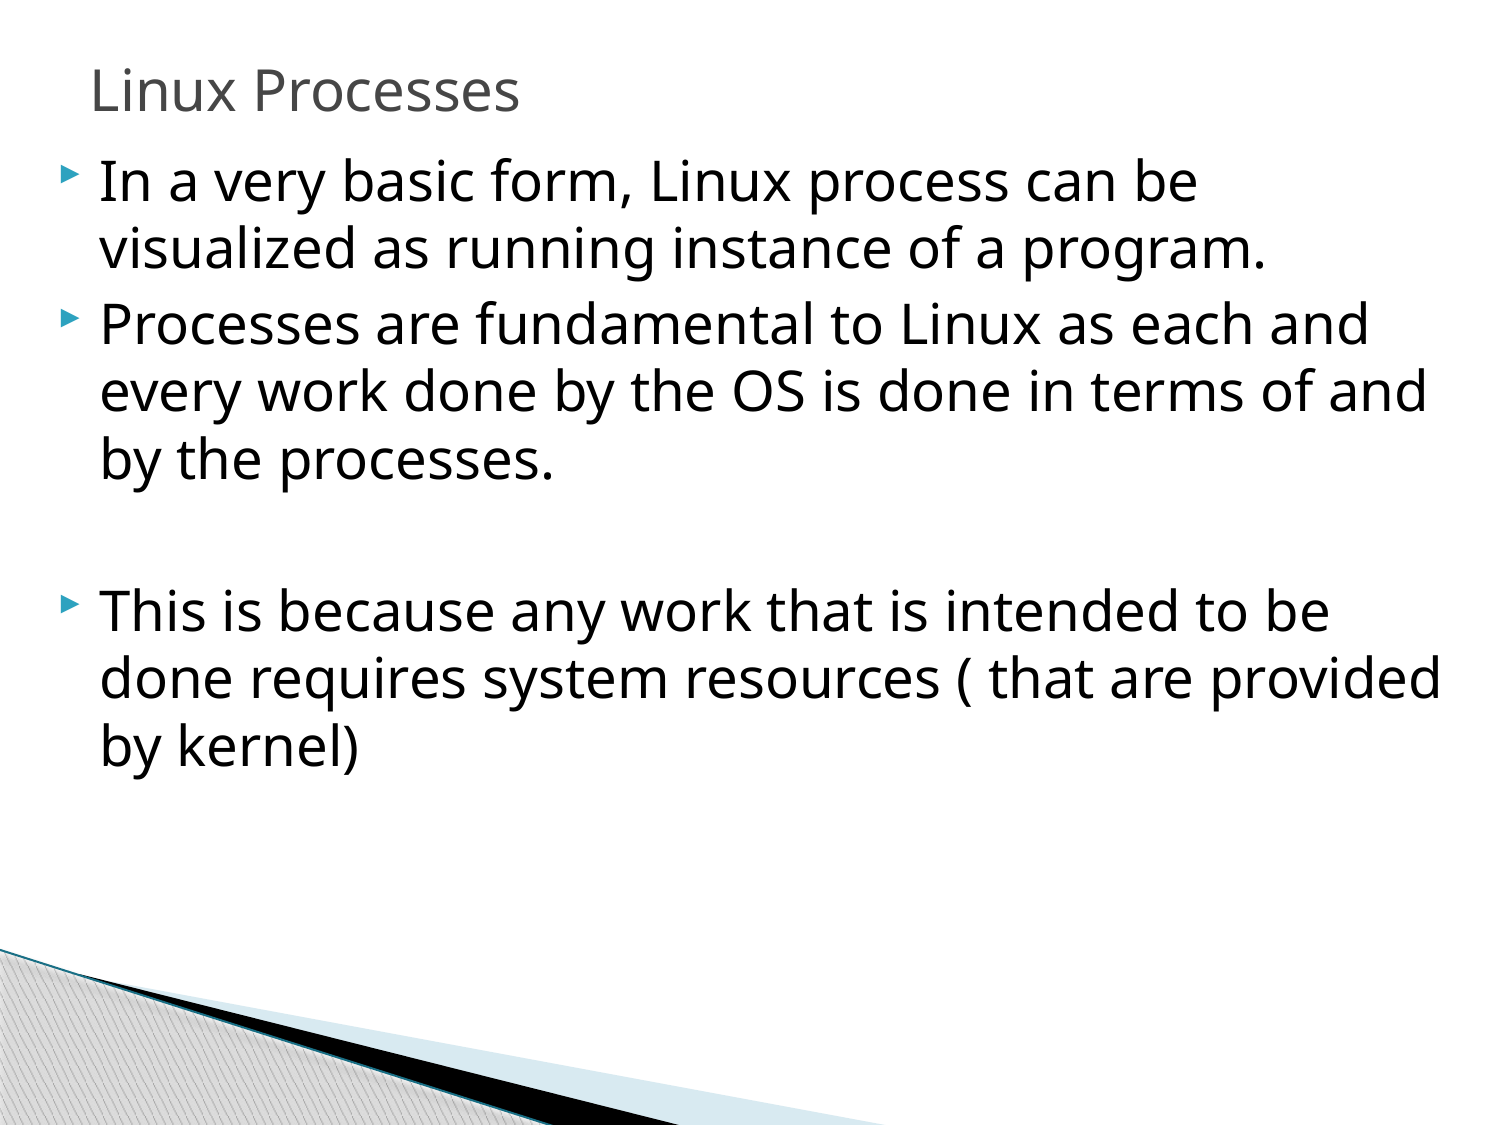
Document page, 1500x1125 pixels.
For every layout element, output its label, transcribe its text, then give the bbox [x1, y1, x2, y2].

title Linux Processes [75, 45, 1425, 200]
list In a very basic form, Linux process can be visualized as running instance of a program. Processes are fundamental to Linux as each and every work done by the OS is done in terms of and by the processes. This is because any work that is intended to be done requires system resources ( that are provided by kernel) [24, 137, 1475, 1100]
